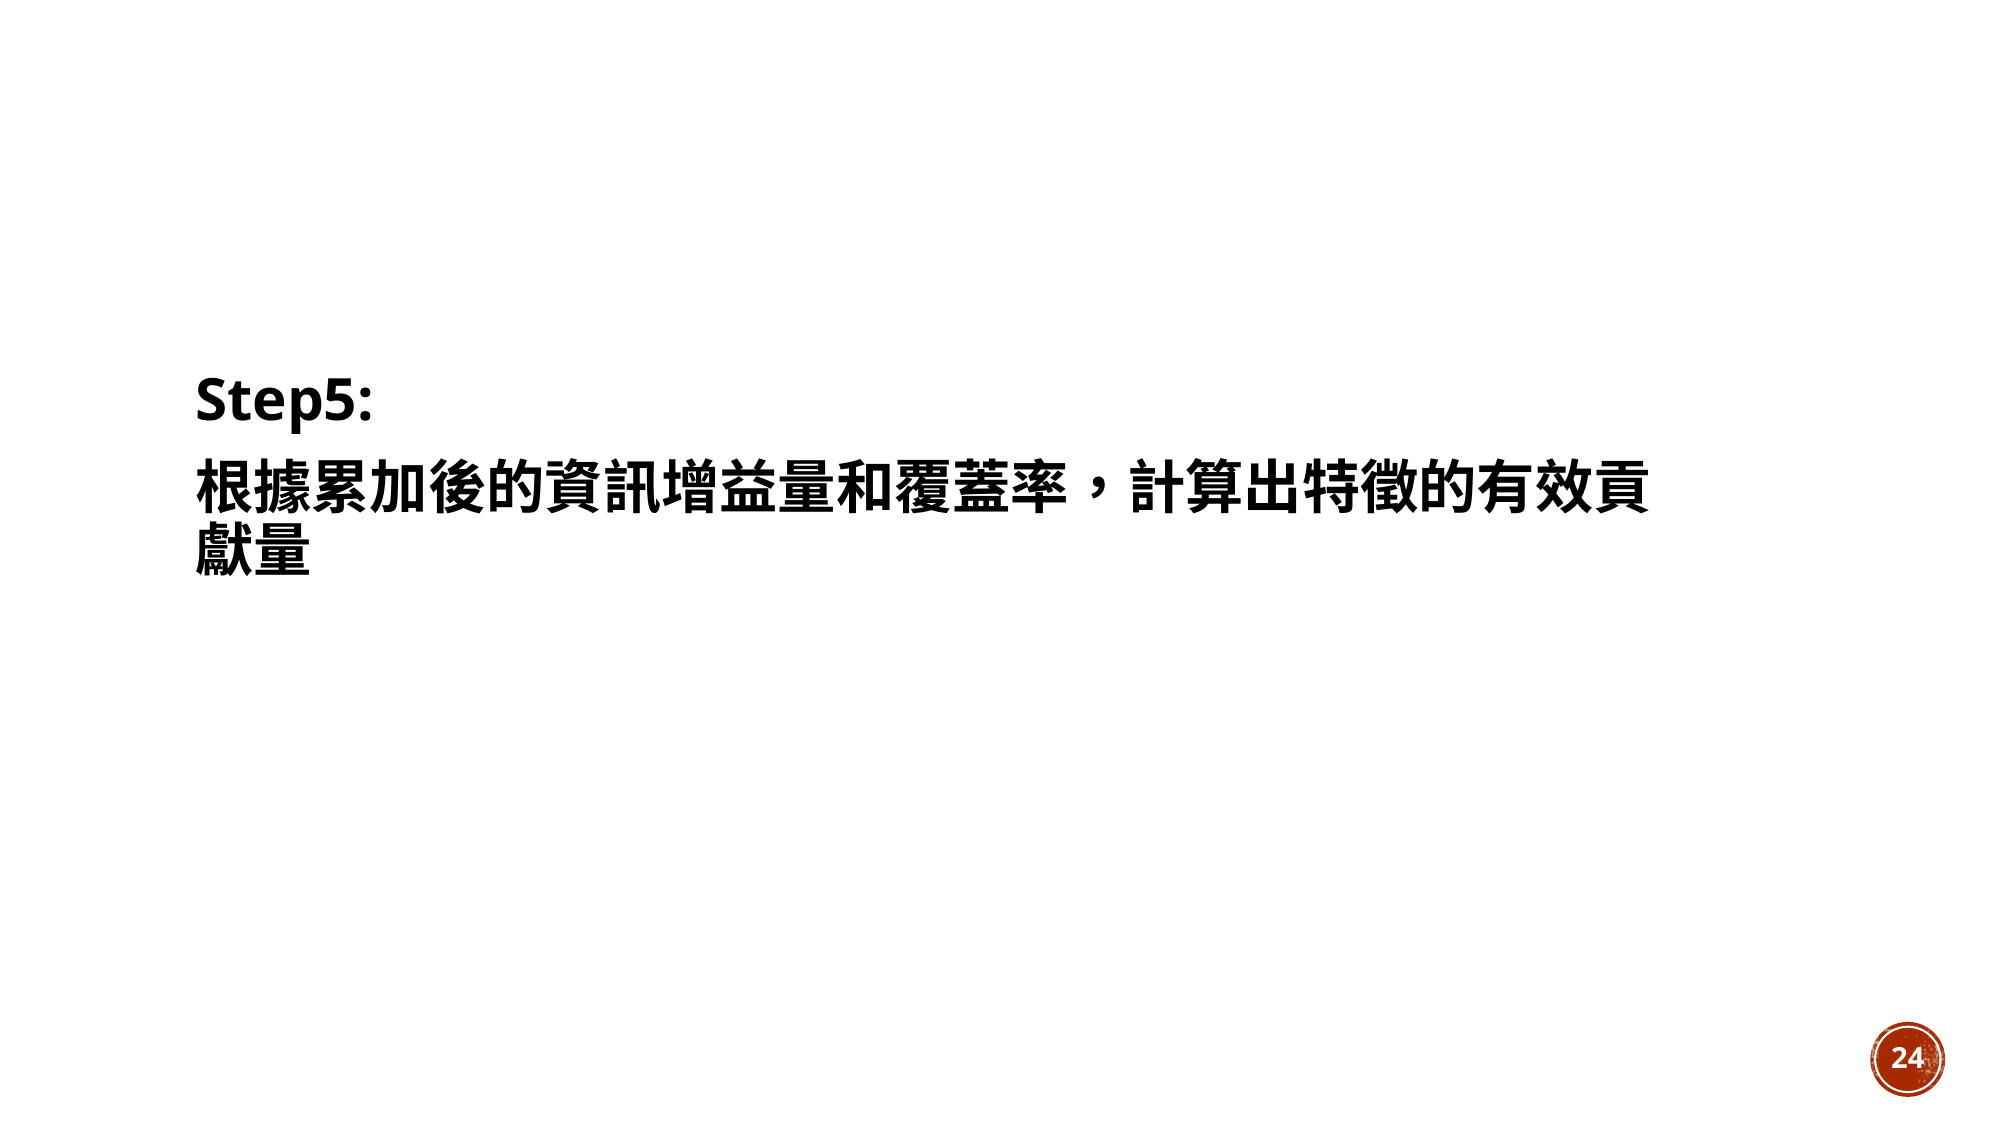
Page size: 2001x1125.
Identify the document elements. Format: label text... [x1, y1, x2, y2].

slide_number 24 [1855, 1028, 1961, 1089]
